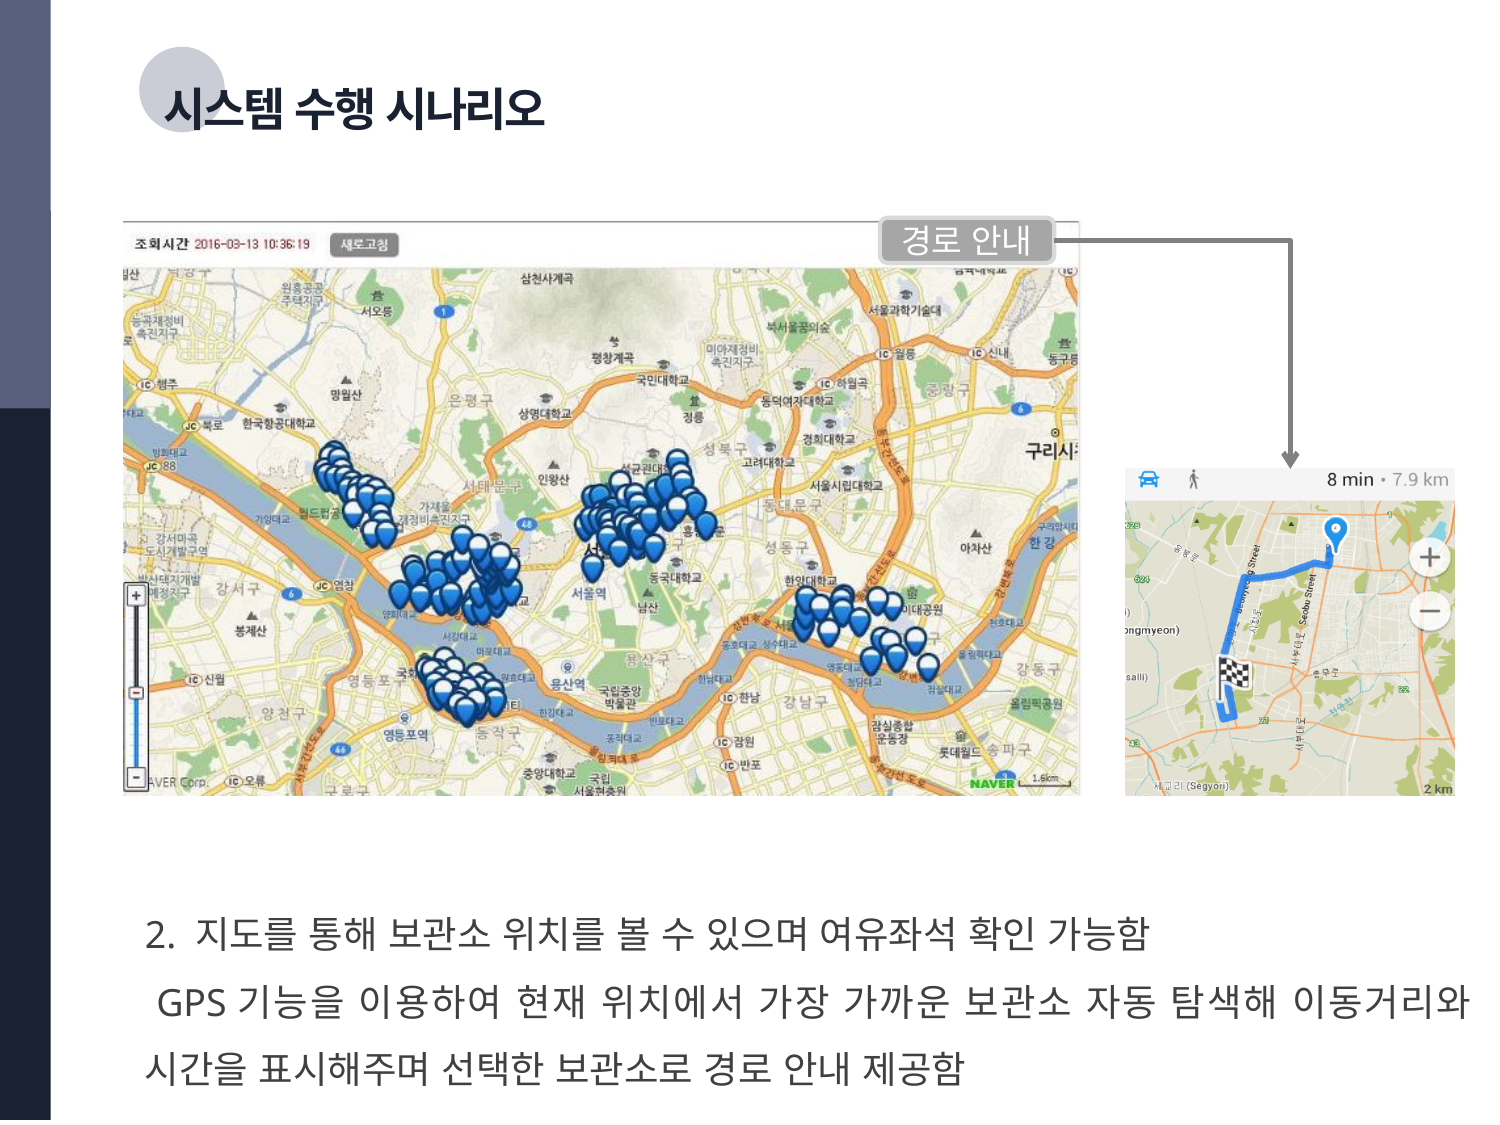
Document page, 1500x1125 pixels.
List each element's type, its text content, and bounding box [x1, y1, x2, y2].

text_box 시스템 수행 시나리오 [149, 73, 573, 143]
text_box [137, 44, 224, 120]
picture [1125, 468, 1456, 796]
text_box [0, 410, 53, 1122]
text_box [0, 0, 53, 410]
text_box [1053, 240, 1291, 470]
picture [123, 216, 1083, 796]
text_box 2. 지도를 통해 보관소 위치를 볼 수 있으며 여유좌석 확인 가능함 GPS기능을 이용하여 현재 위치에서 가장 가까운 보관소 자동 탐색해 이동거리와 시간을 표시해주며 선택한 보관소로 경로 안내 제공함 [129, 881, 1488, 1099]
